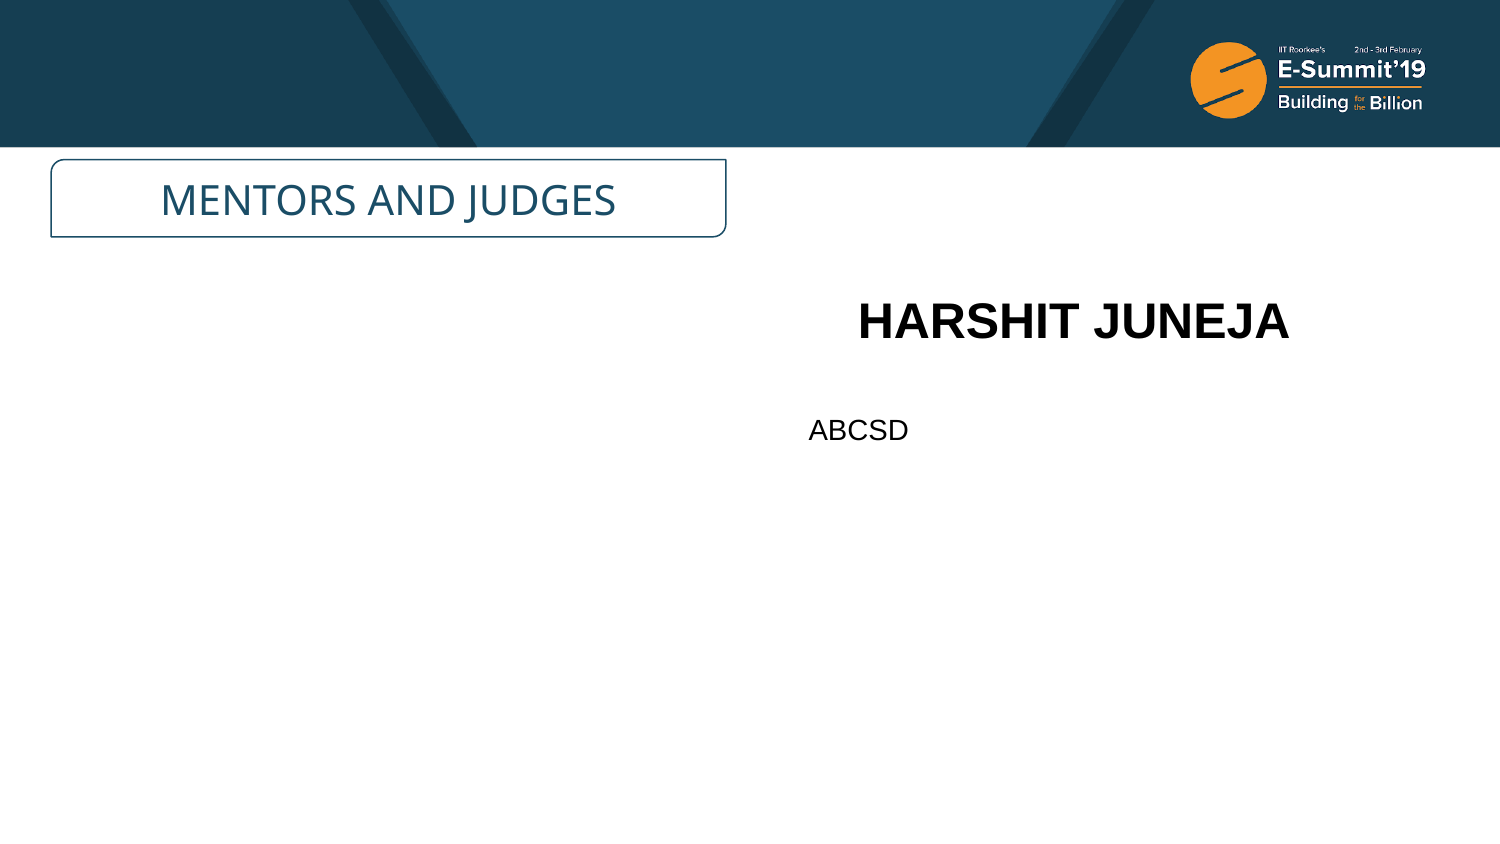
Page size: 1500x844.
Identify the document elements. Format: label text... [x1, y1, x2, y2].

text_box MENTORS AND JUDGES [51, 159, 726, 237]
picture [0, 0, 1500, 149]
text_box HARSHIT JUNEJA [843, 274, 1431, 396]
text_box ABCSD [793, 396, 1459, 781]
